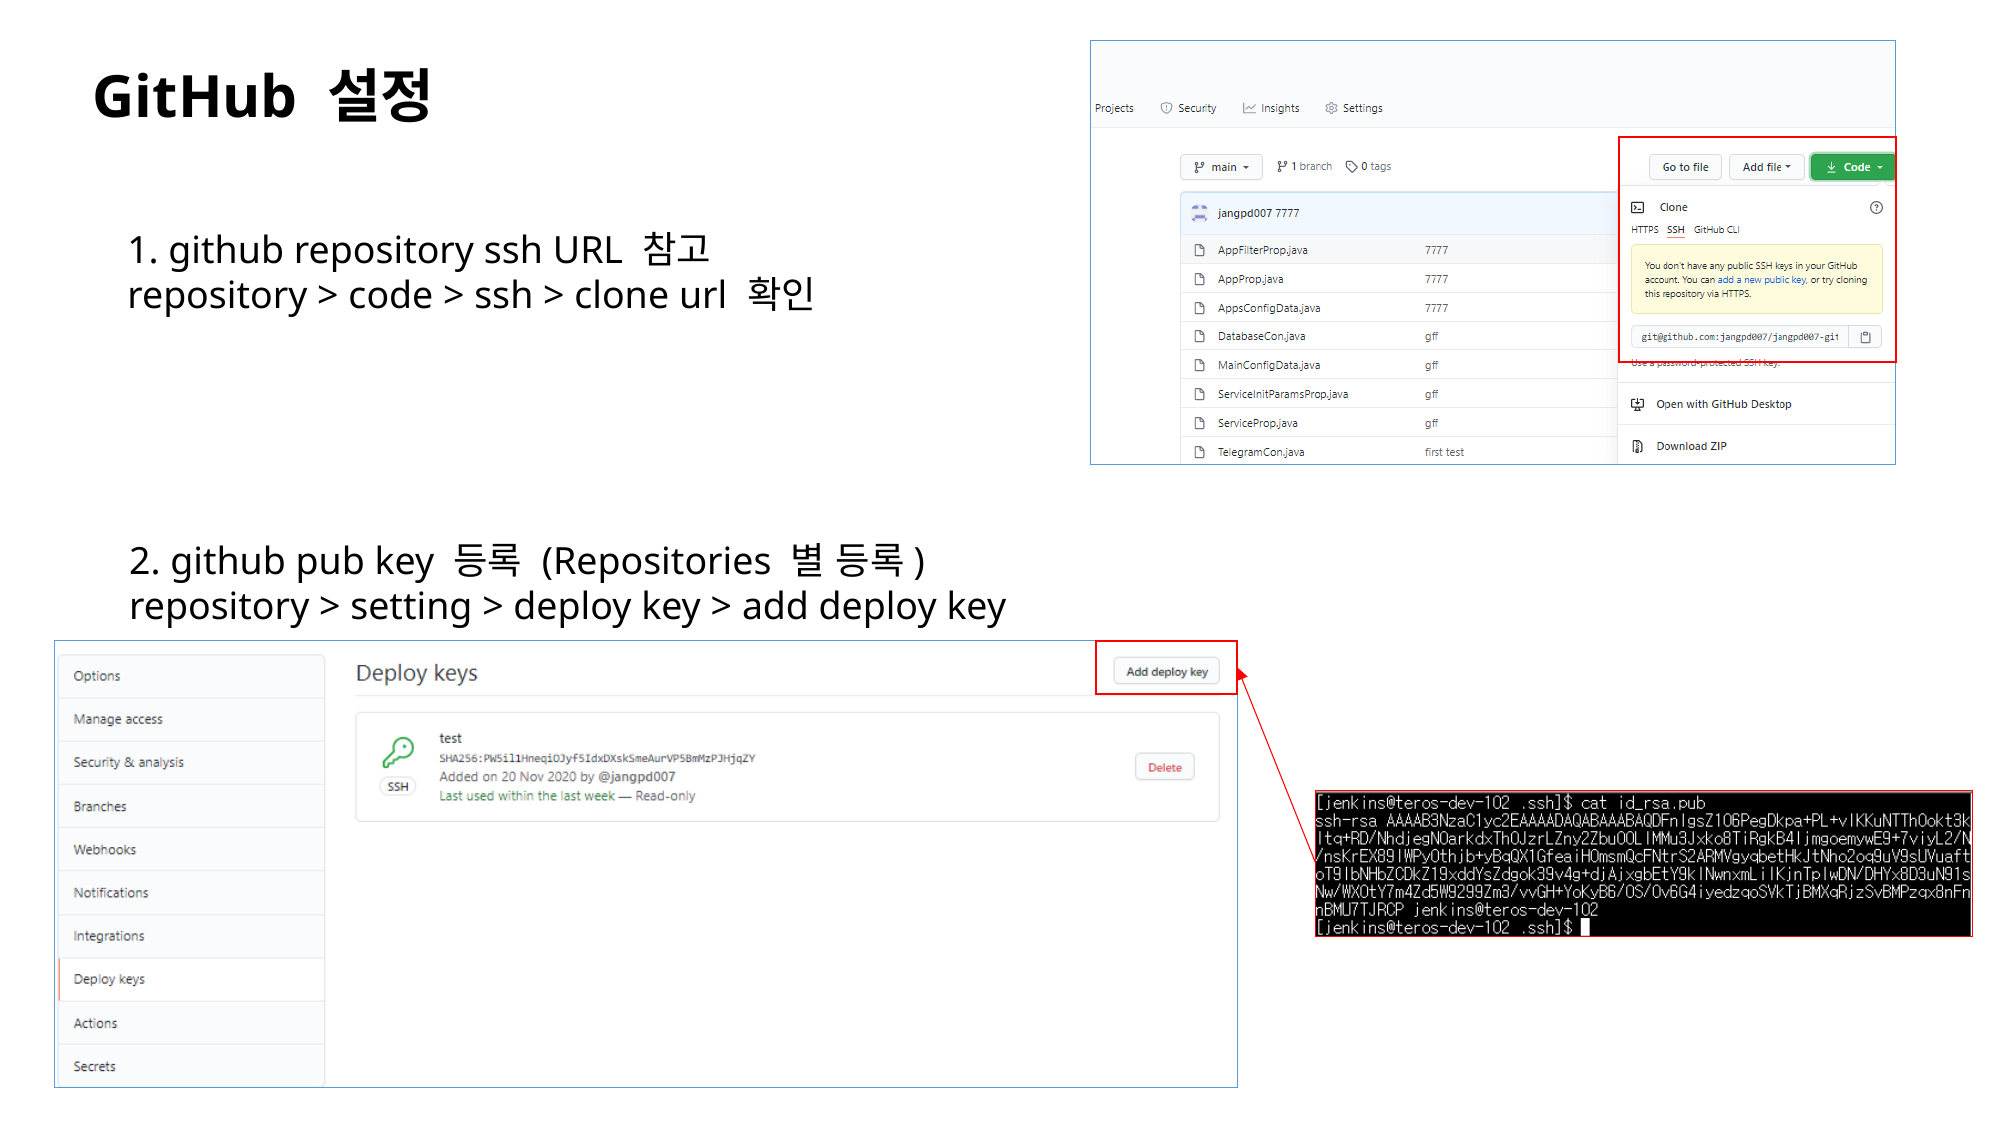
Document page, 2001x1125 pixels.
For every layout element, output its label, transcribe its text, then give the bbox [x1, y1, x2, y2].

text_box 2. github pub key 등록 (Repositories 별 등록) repository > setting > deploy key > add deploy key [114, 529, 1023, 635]
picture [54, 640, 1238, 1088]
picture [1090, 40, 1896, 465]
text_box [1237, 667, 1316, 864]
text_box GitHub 설정 [78, 51, 466, 137]
picture [1315, 790, 1973, 937]
text_box 1. github repository ssh URL 참고 repository > code > ssh > clone url 확인 [112, 218, 831, 324]
